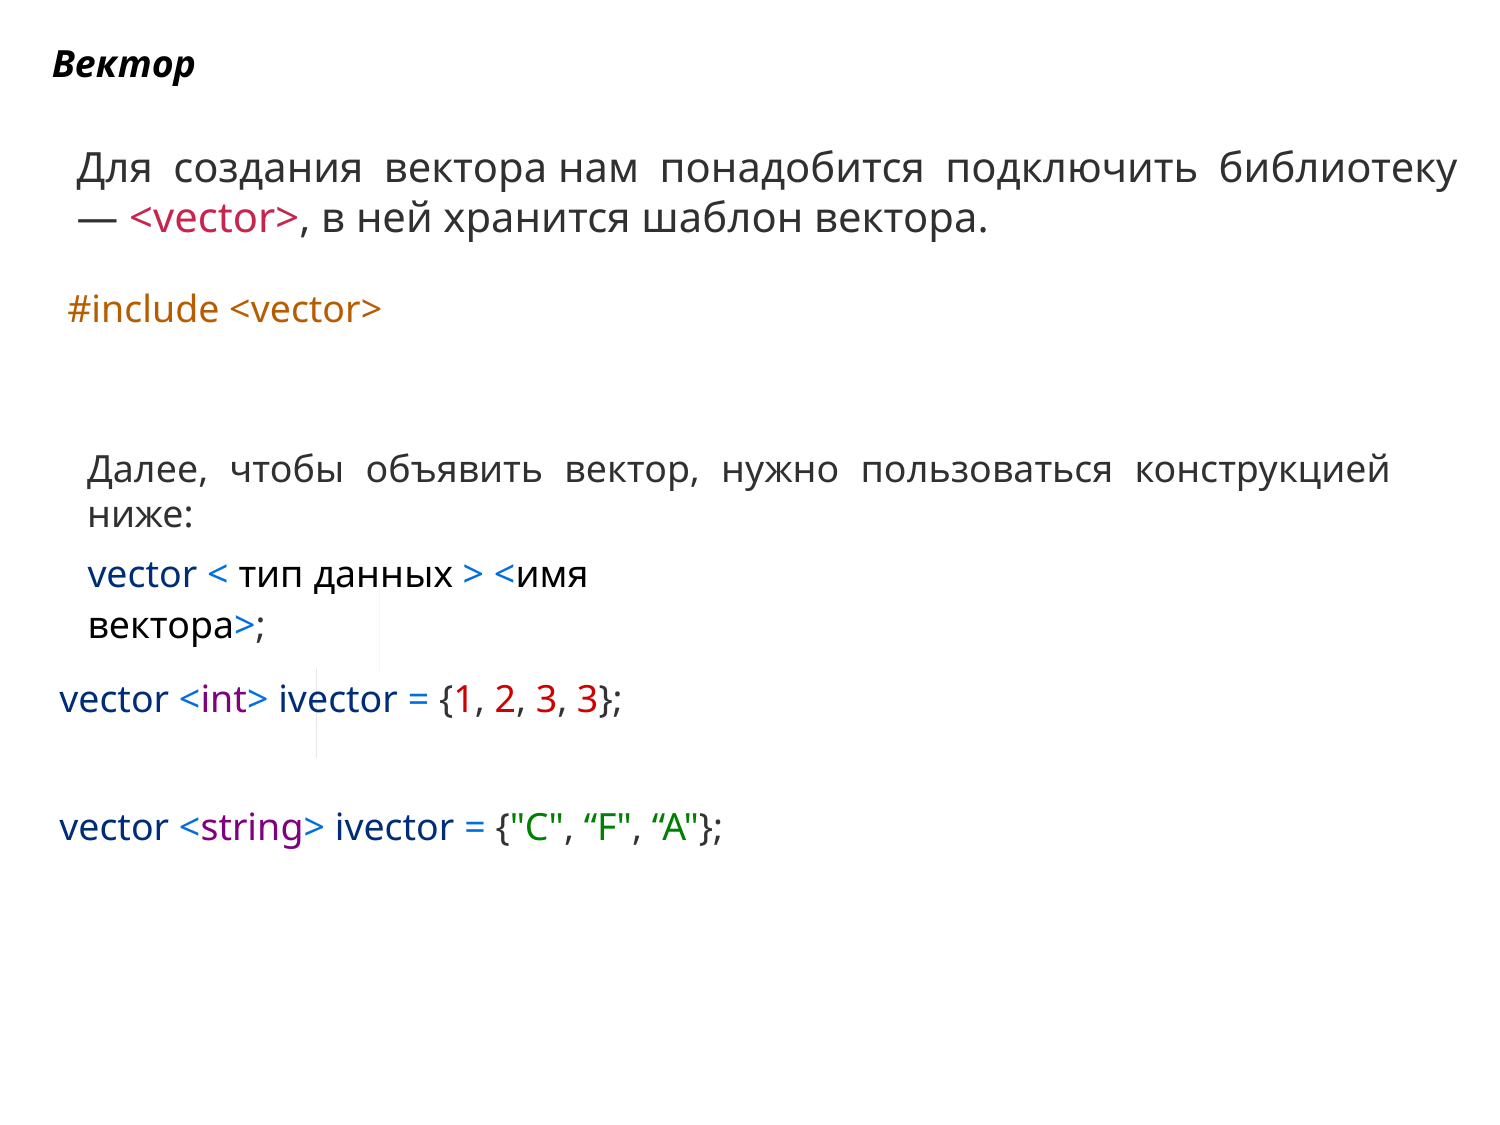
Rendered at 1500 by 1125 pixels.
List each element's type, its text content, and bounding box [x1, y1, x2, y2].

text_box vector <int> ivector = {1, 2, 3, 3}; [44, 667, 638, 728]
text_box #include <vector> [52, 277, 398, 338]
text_box Далее, чтобы объявить вектор, нужно пользоваться конструкцией ниже: [72, 437, 1407, 543]
text_box vector <string> ivector = {"C", “F", “A"}; [44, 795, 738, 856]
text_box Вектор [37, 32, 988, 93]
text_box Для создания вектора нам понадобится подключить библиотеку — <vector>, в ней хранится шаблон вектора. [74, 140, 1460, 241]
table_header vector < тип данных > <имя вектора>; [72, 540, 767, 645]
